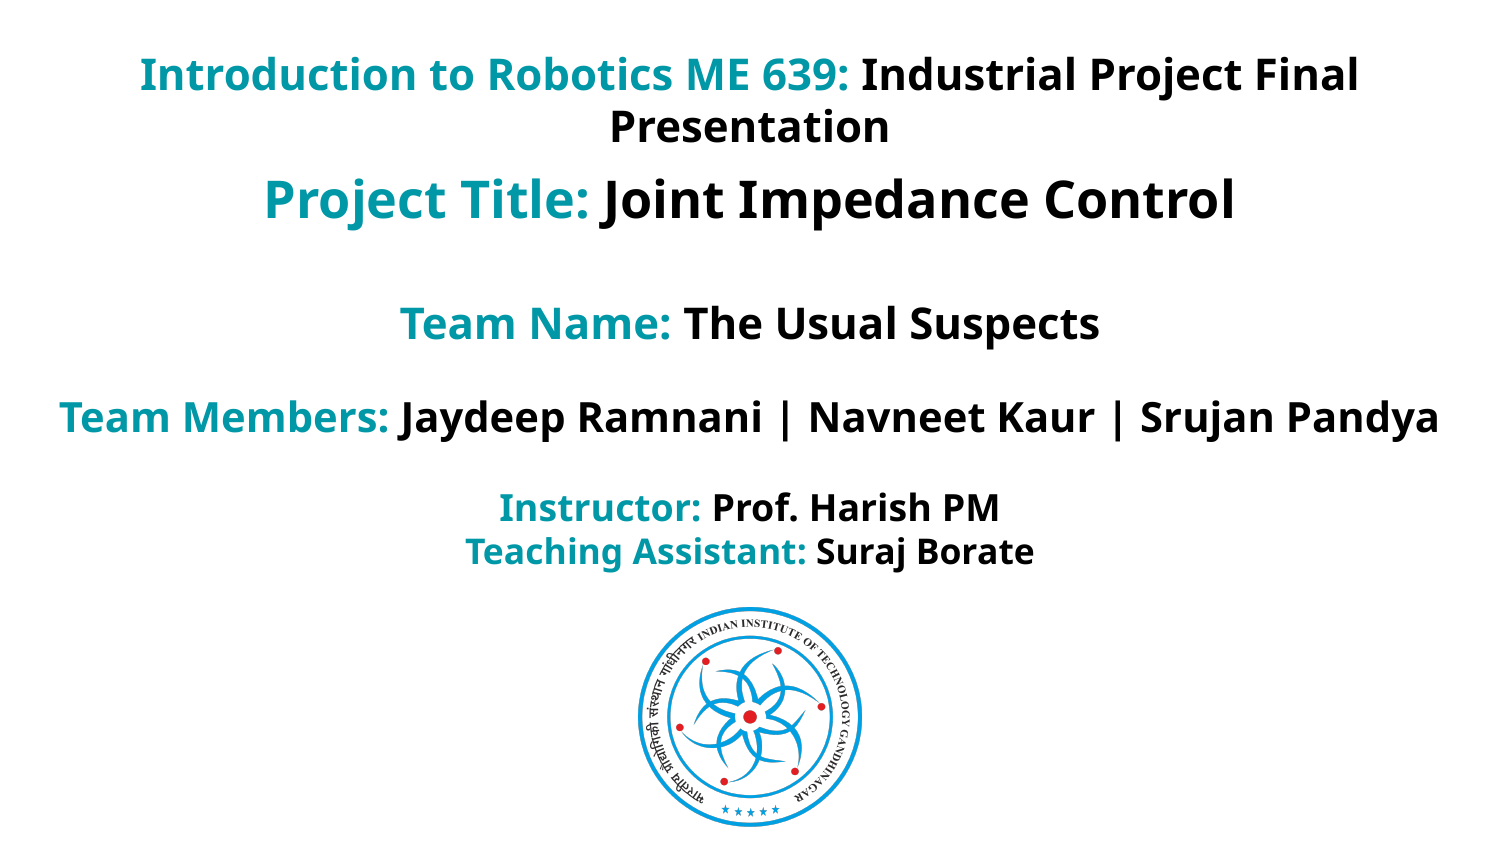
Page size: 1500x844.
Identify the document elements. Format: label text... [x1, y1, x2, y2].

picture [766, 607, 862, 700]
picture [638, 607, 734, 701]
picture [765, 734, 862, 827]
text_box Team Name: The Usual Suspects Team Members: Jaydeep Ramnani | Navneet Kaur | Srujan Pandya Instructor: Prof. Harish PM Teaching Assistant: Suraj Borate [29, 281, 1471, 587]
text_box Project Title: Joint Impedance Control [230, 151, 1270, 244]
picture [643, 612, 857, 822]
text_box Introduction to Robotics ME 639: Industrial Project Final Presentation [14, 31, 1486, 167]
picture [638, 733, 735, 827]
